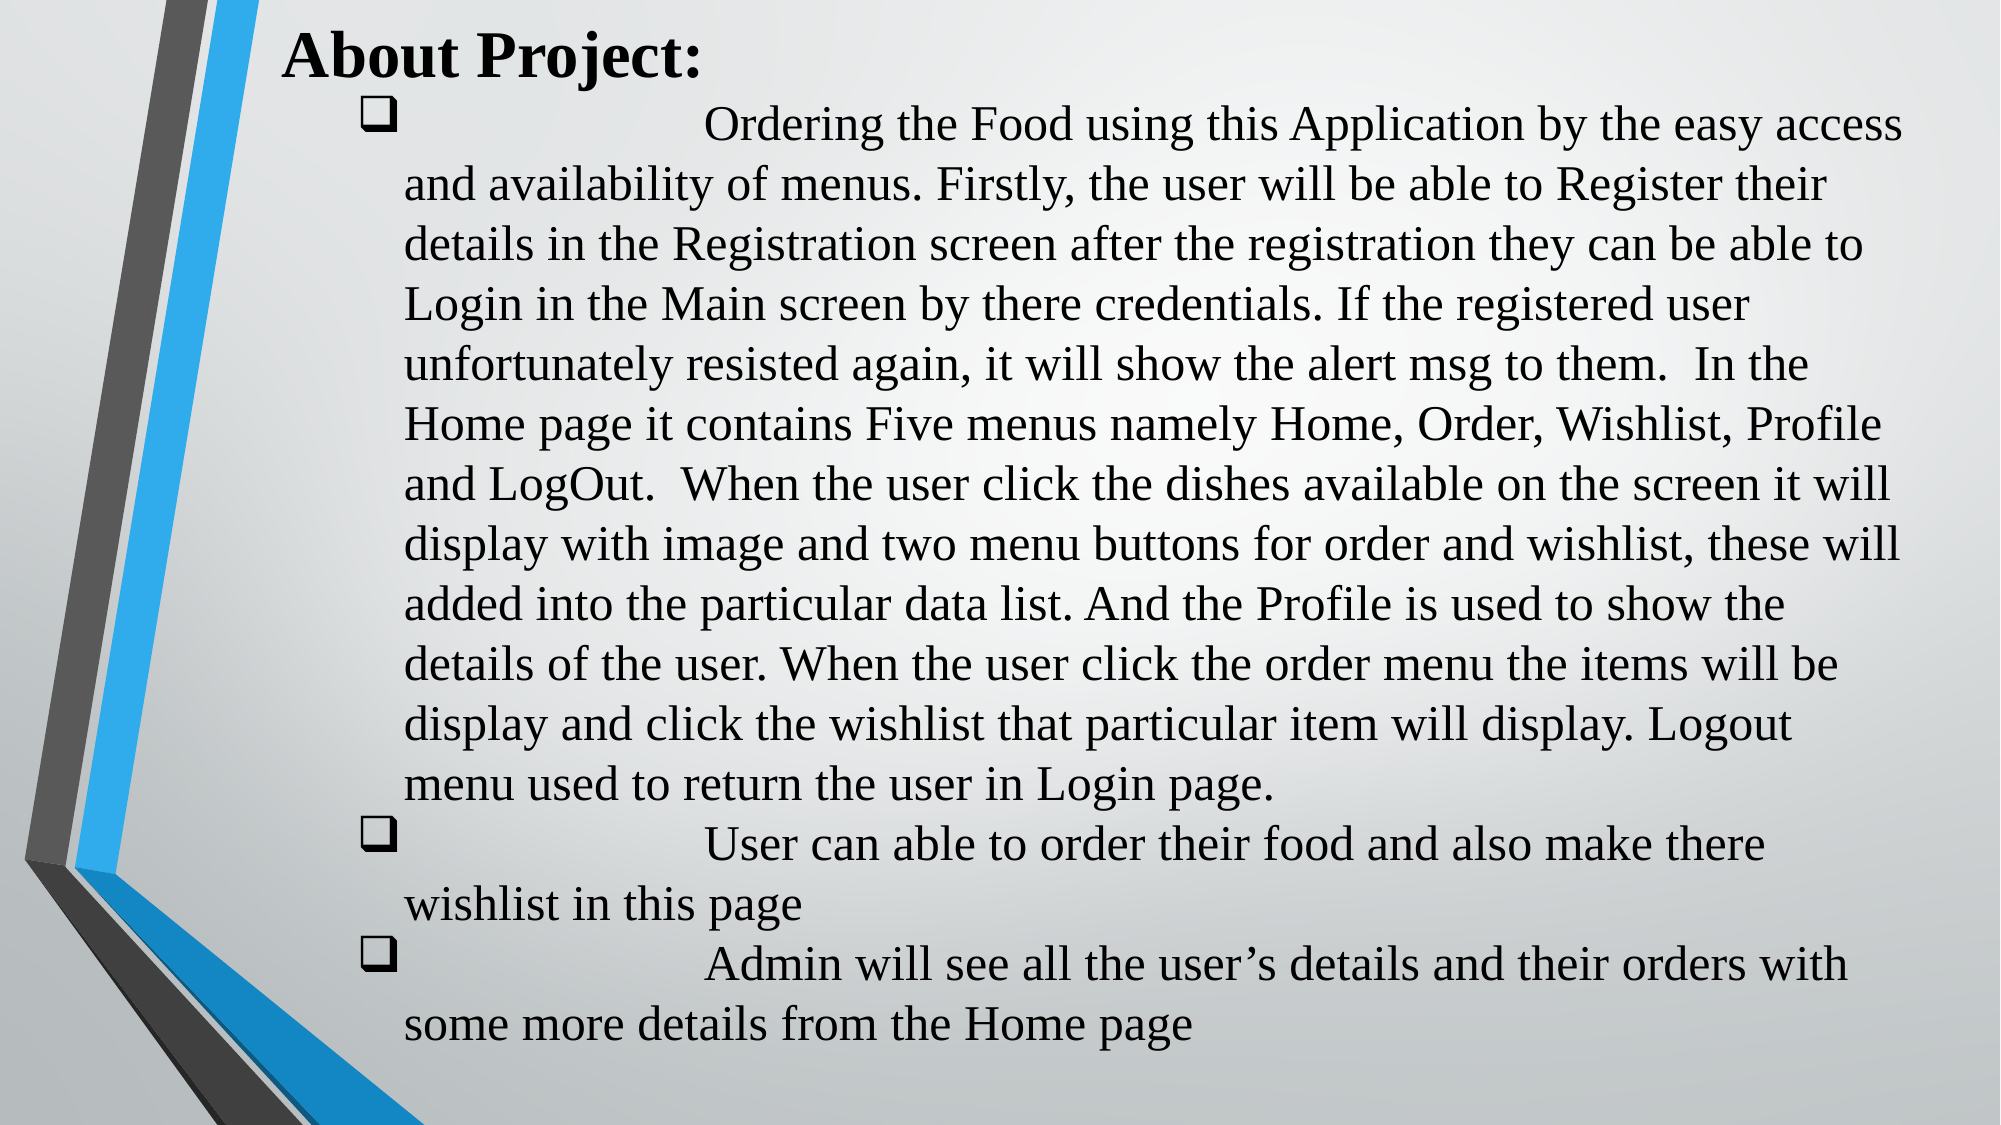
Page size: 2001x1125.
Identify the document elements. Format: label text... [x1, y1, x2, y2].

text_box About Project: Ordering the Food using this Application by the easy access and availability of menus. Firstly, the user will be able to Register their details in the Registration screen after the registration they can be able to Login in the Main screen by there credentials. If the registered user unfortunately resisted again, it will show the alert msg to them. In the Home page it contains Five menus namely Home, Order, Wishlist, Profile and LogOut. When the user click the dishes available on the screen it will display with image and two menu buttons for order and wishlist, these will added into the particular data list. And the Profile is used to show the details of the user. When the user click the order menu the items will be display and click the wishlist that particular item will display. Logout menu used to return the user in Login page. User can able to order their food and also make there wishlist in this page Admin will see all the user’s details and their orders with some more details from the Home page [267, 3, 1932, 1058]
